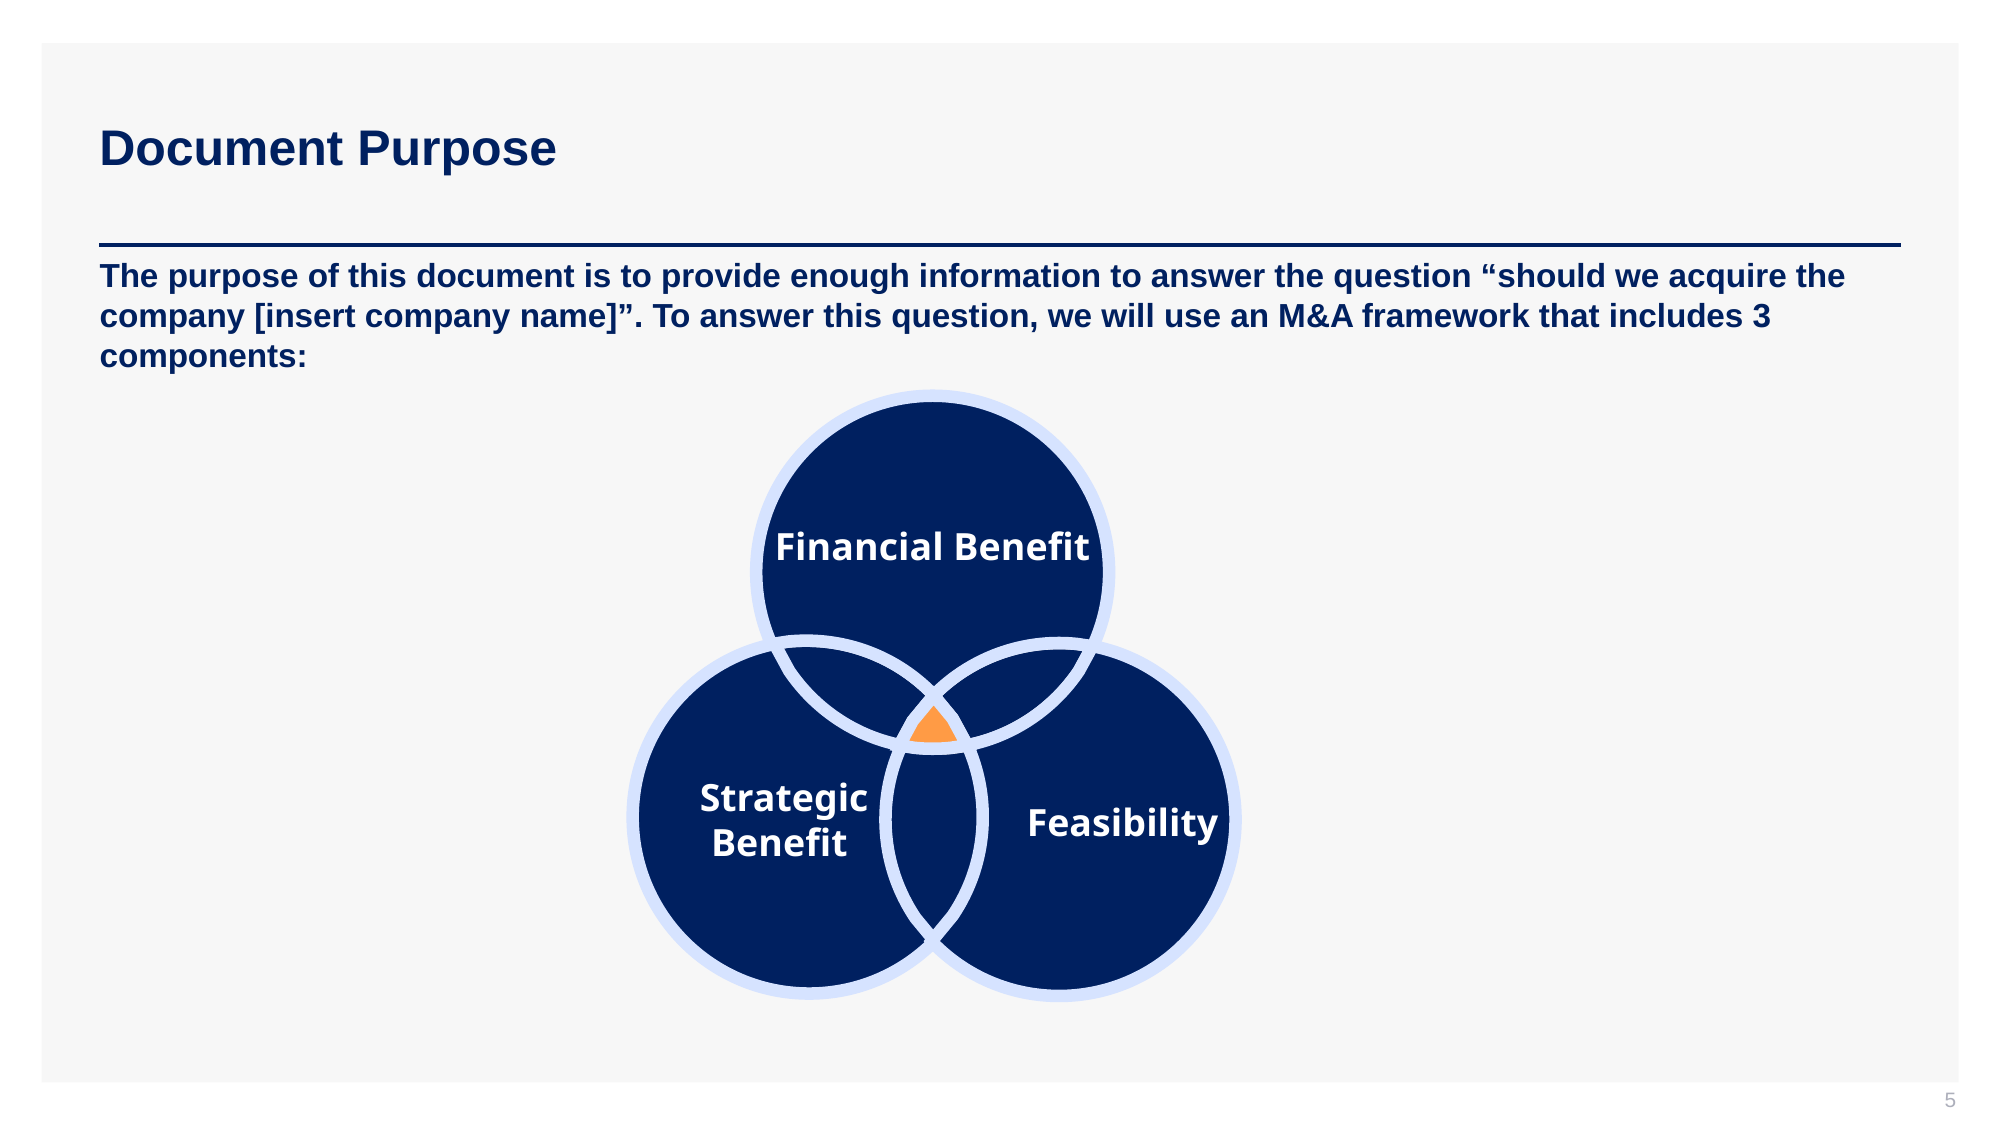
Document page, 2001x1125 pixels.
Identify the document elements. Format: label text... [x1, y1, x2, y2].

text_box Feasibility [931, 645, 1237, 997]
slide_number 5 [1506, 1088, 1957, 1119]
title Document Purpose [84, 59, 1901, 239]
text_box [776, 642, 932, 744]
text_box Financial Benefit [755, 395, 1110, 695]
text_box [935, 644, 1090, 744]
text_box [887, 747, 982, 937]
text_box Strategic Benefit [632, 643, 933, 995]
text_box [898, 694, 968, 750]
text_box The purpose of this document is to provide enough information to answer the question “should we acquire the company [insert company name]”. To answer this question, we will use an M&A framework that includes 3 components: [98, 253, 1902, 375]
